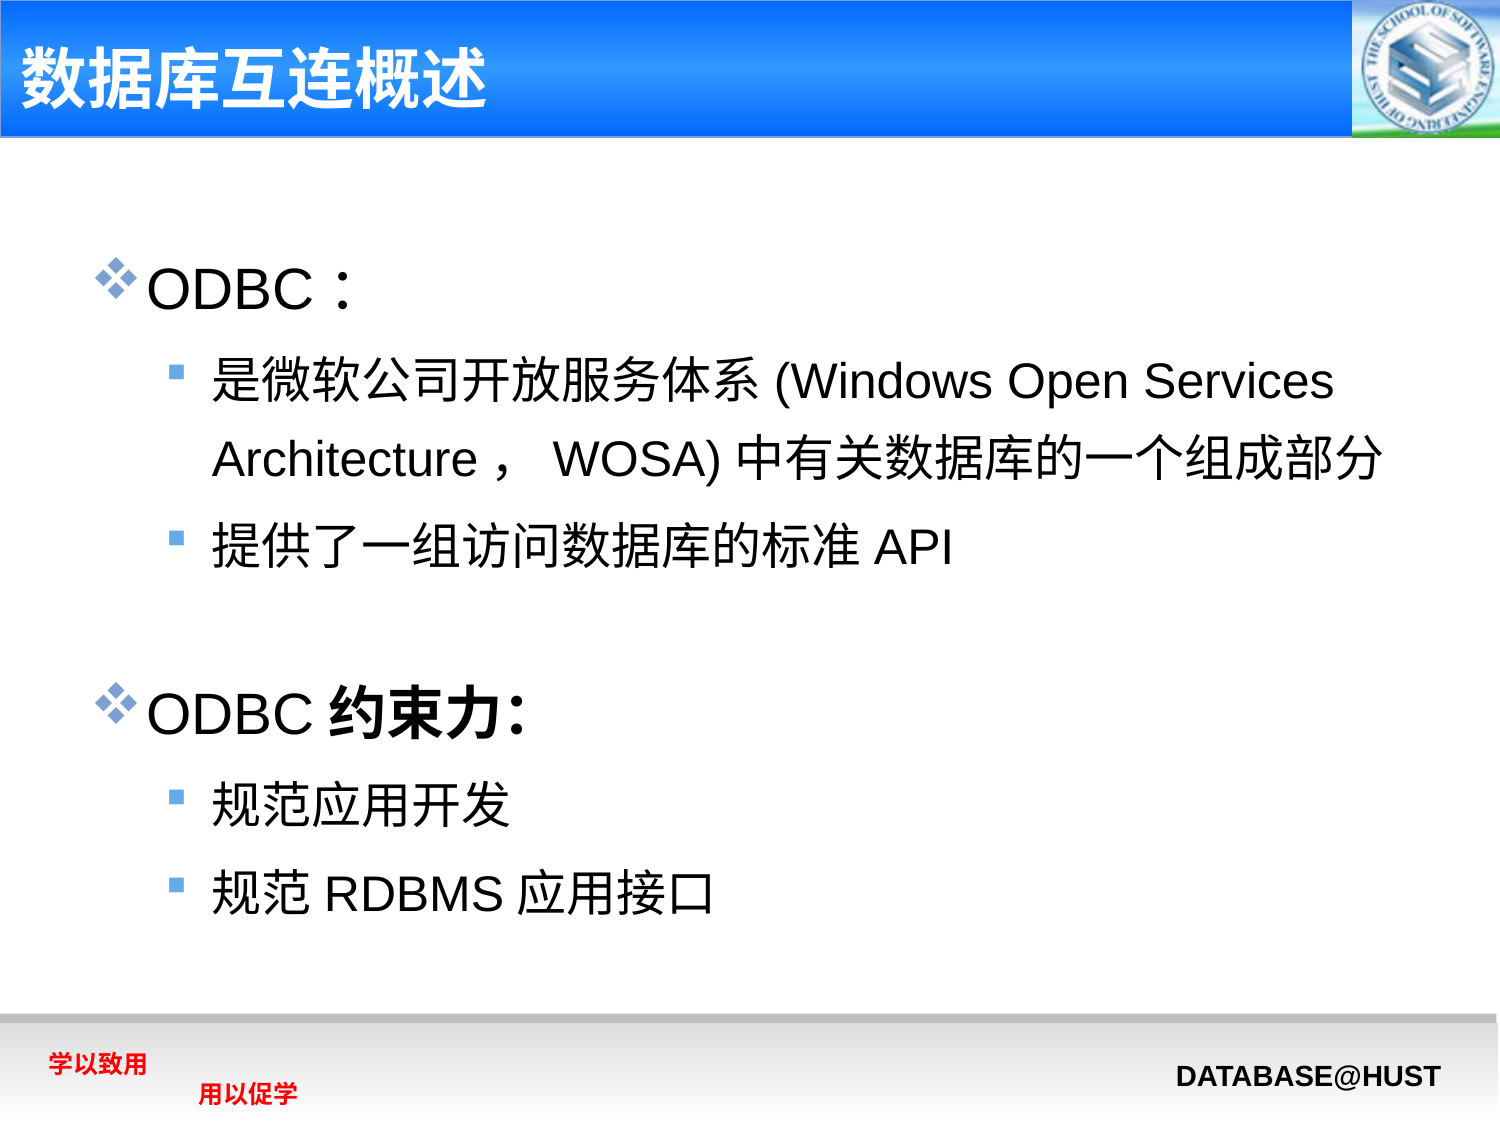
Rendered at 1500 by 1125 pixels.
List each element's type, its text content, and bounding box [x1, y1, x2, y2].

title 数据库互连概述 [5, 31, 1219, 124]
list ODBC： 是微软公司开放服务体系(Windows Open Services Architecture，WOSA)中有关数据库的一个组成部分 提供了一组访问数据库的标准API ODBC约束力： 规范应用开发 规范RDBMS应用接口 [75, 243, 1425, 981]
picture [1352, 0, 1500, 138]
